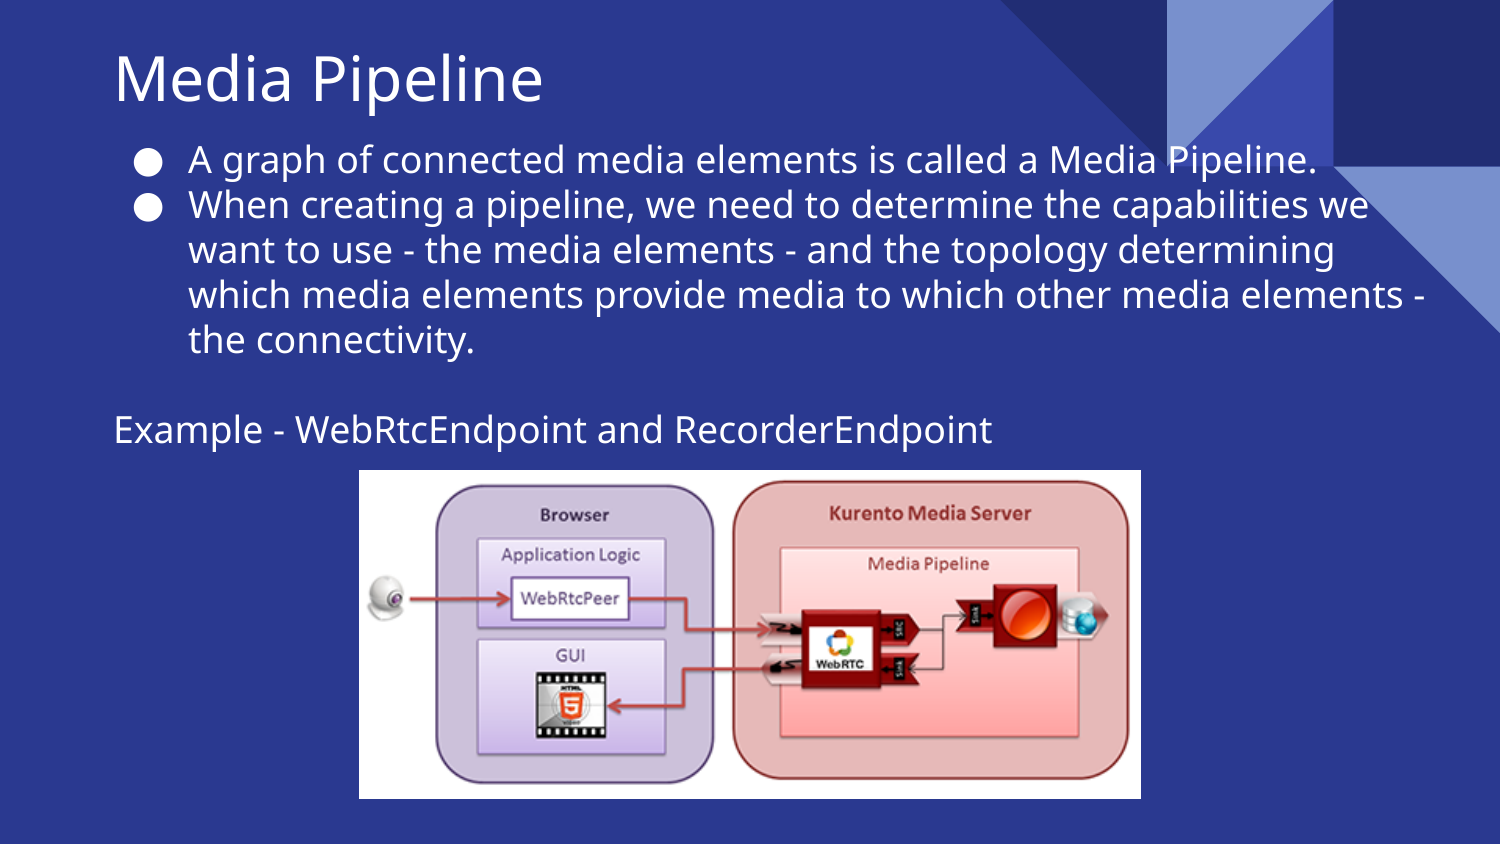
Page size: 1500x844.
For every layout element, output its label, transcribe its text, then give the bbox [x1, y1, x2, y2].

subtitle A graph of connected media elements is called a Media Pipeline. When creating a pipeline, we need to determine the capabilities we want to use - the media elements - and the topology determining which media elements provide media to which other media elements - the connectivity. Example - WebRtcEndpoint and RecorderEndpoint [98, 120, 1447, 192]
title Media Pipeline [98, 30, 1447, 120]
picture [359, 469, 1141, 799]
